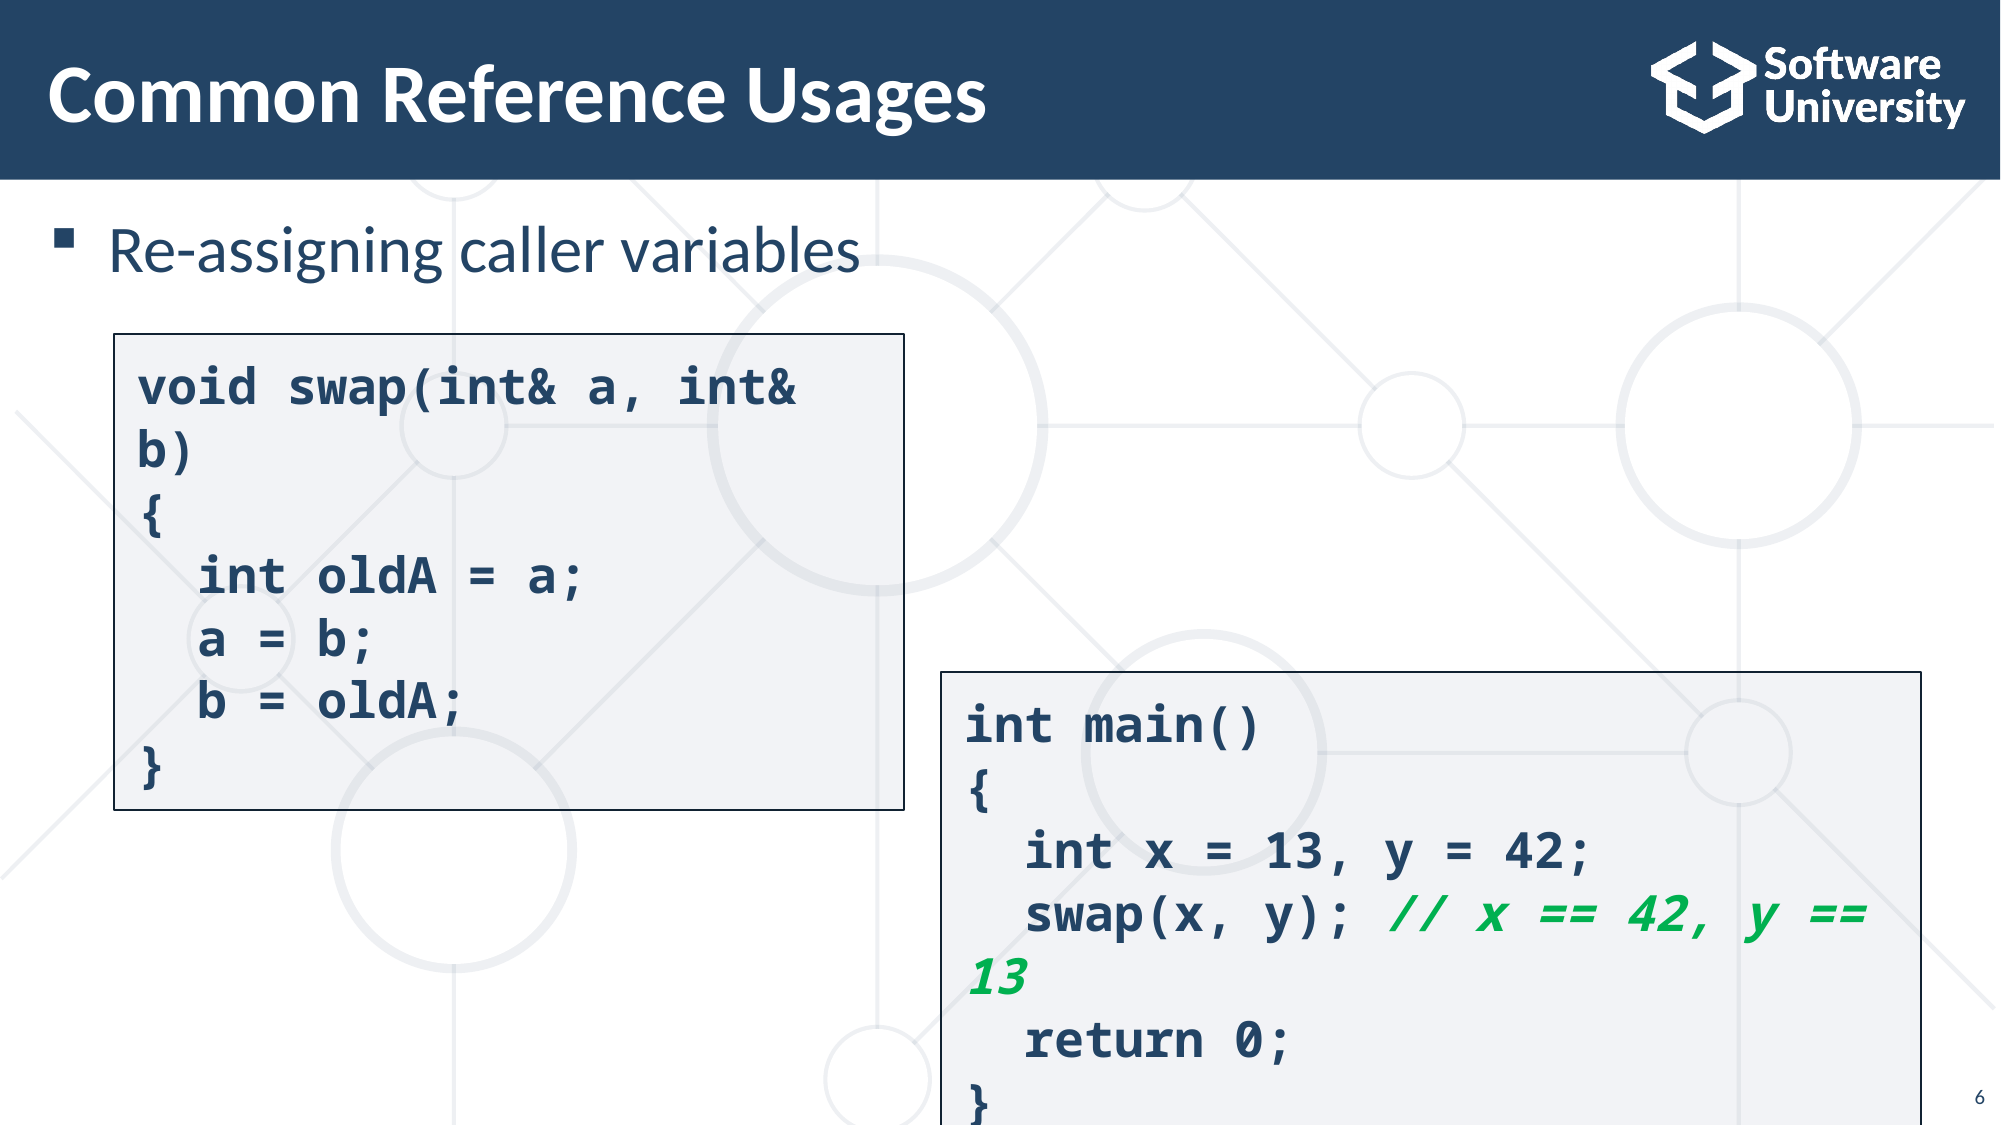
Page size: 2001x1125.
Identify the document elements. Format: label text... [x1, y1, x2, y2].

list Re-assigning caller variables [31, 196, 1970, 1104]
text_box int main() { int x = 13, y = 42; swap(x, y); // x == 42, y == 13 return 0; } [940, 672, 1922, 1125]
slide_number 6 [1939, 1067, 2000, 1117]
text_box void swap(int& a, int& b) { int oldA = a; a = b; b = oldA; } [114, 333, 904, 810]
title Common Reference Usages [31, 16, 1625, 162]
picture [1651, 41, 1966, 134]
